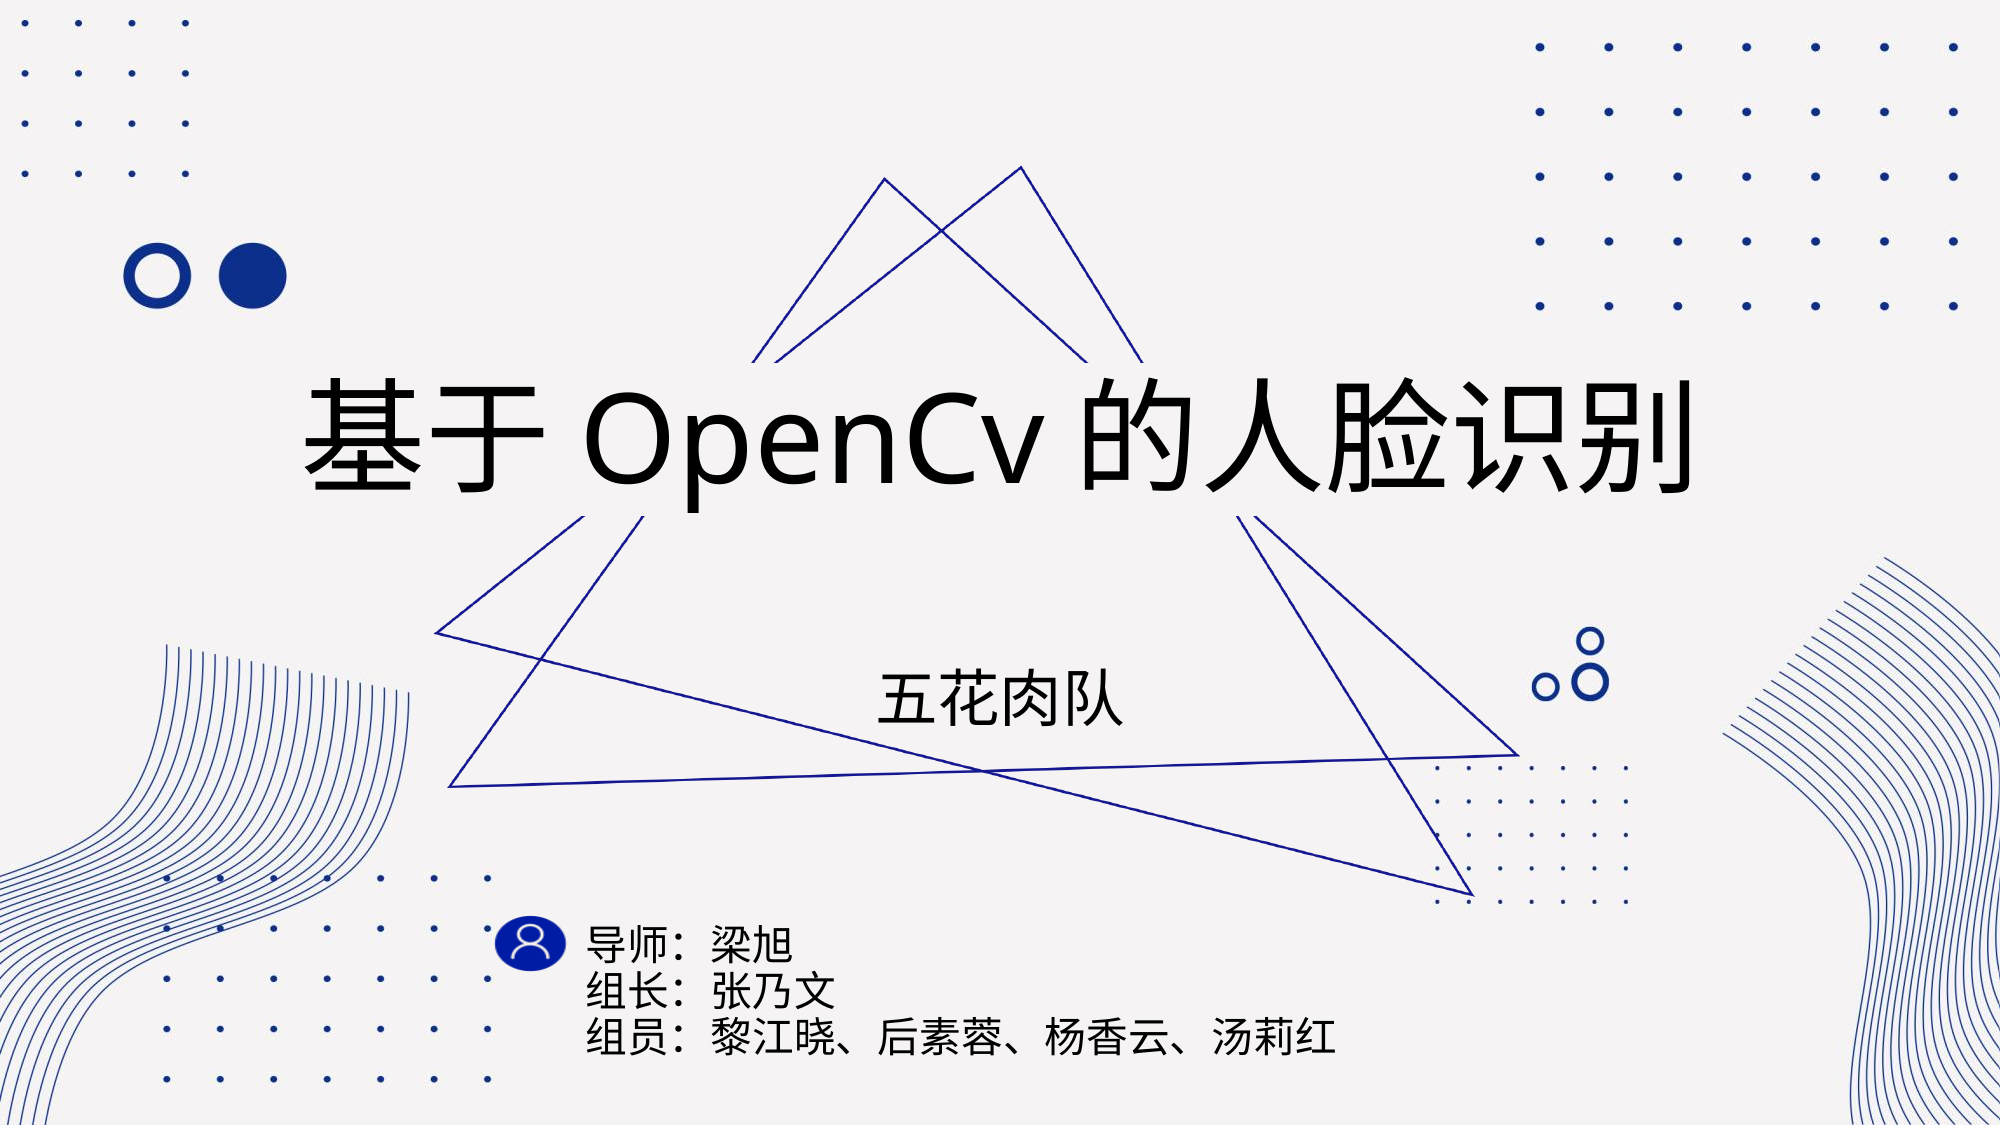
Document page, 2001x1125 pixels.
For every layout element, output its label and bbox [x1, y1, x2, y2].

text_box [490, 912, 1357, 1071]
picture [0, 0, 2000, 1125]
